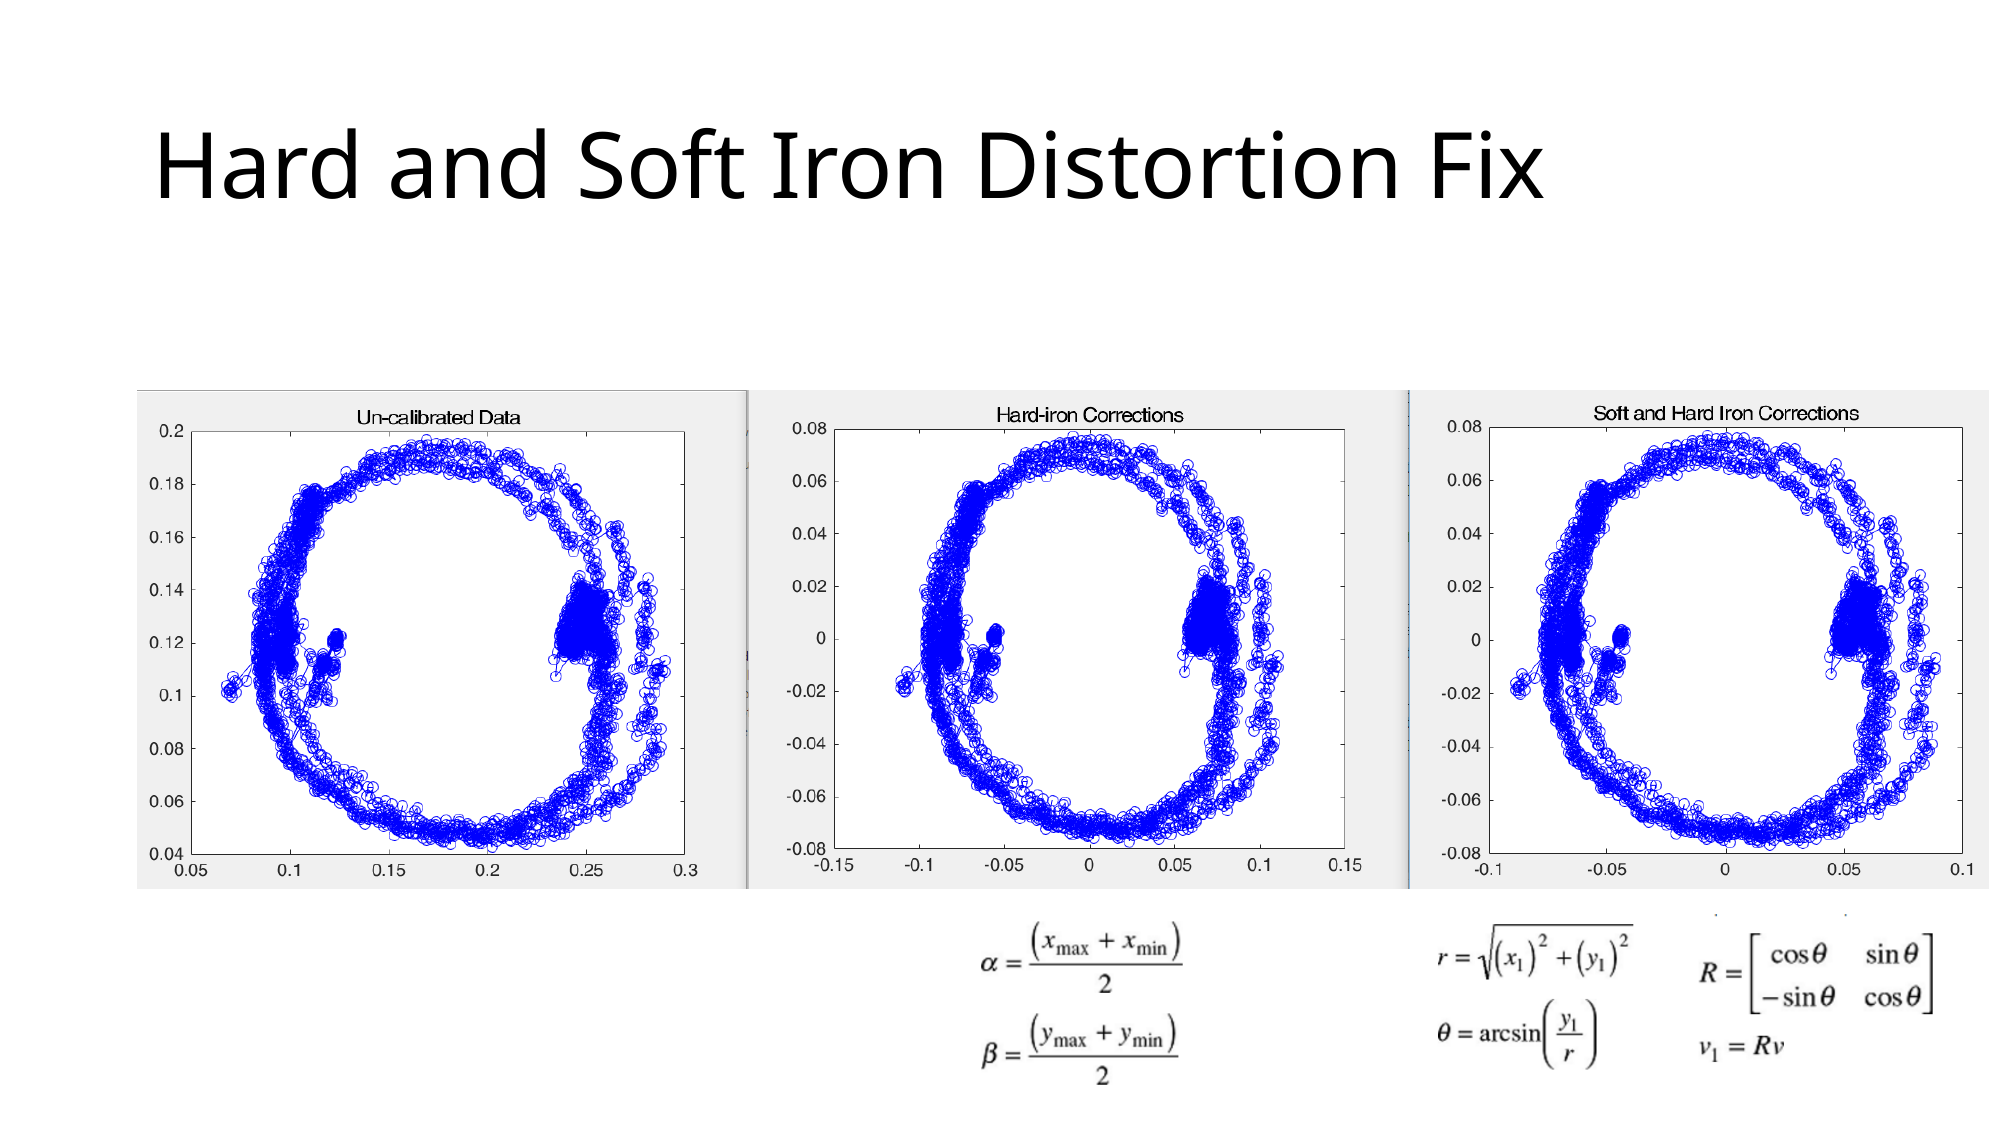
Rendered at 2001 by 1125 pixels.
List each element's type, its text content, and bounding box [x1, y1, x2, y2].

title Hard and Soft Iron Distortion Fix [137, 59, 1863, 278]
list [137, 390, 1989, 889]
picture [1392, 914, 1977, 1088]
picture [952, 902, 1200, 1101]
